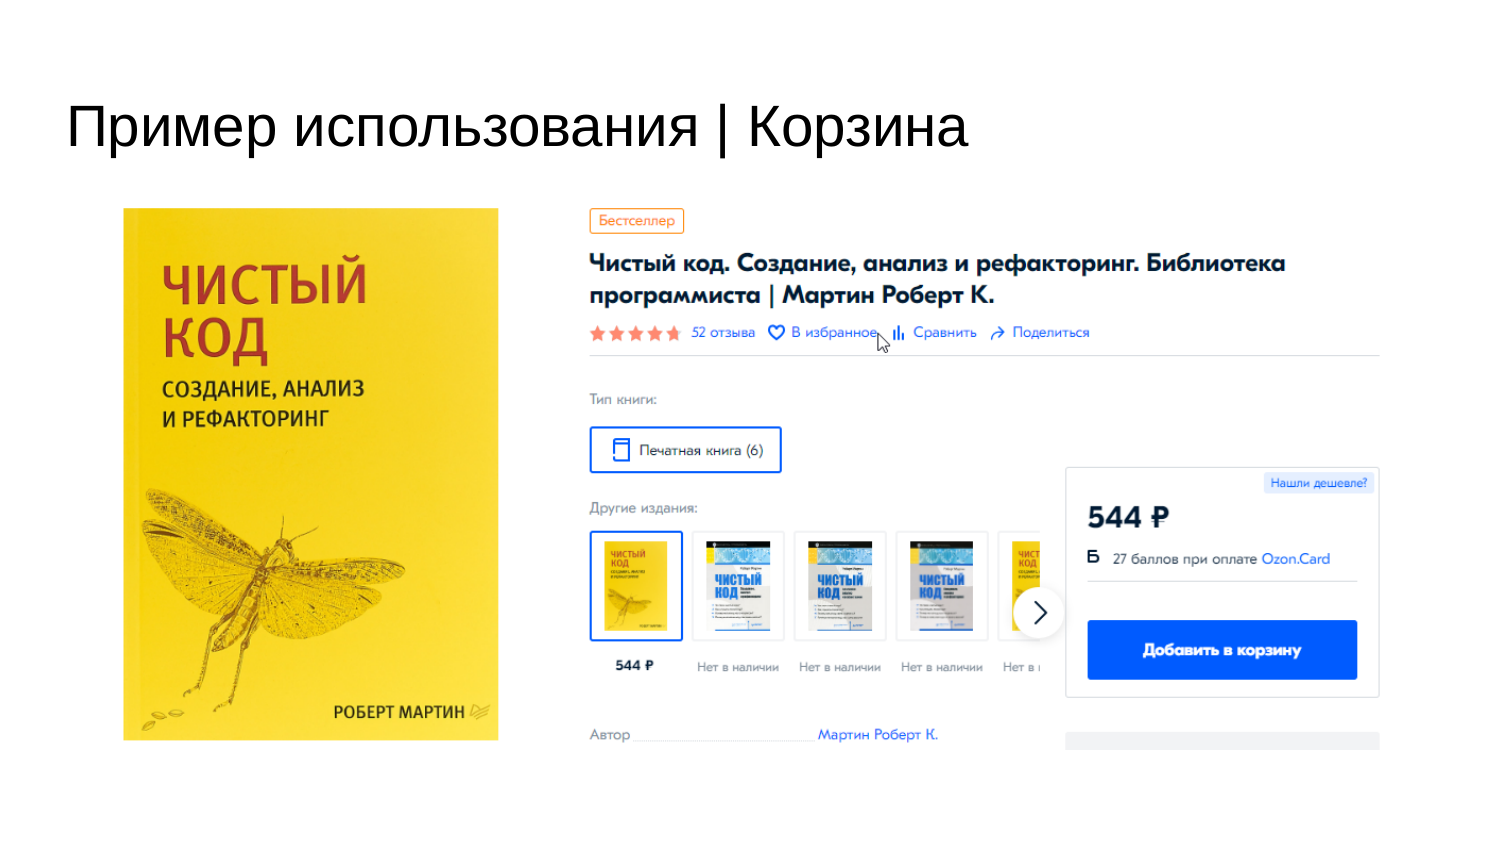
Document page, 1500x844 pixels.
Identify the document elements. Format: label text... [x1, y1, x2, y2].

title Пример использования | Корзина [51, 72, 1449, 167]
picture [96, 188, 1403, 750]
